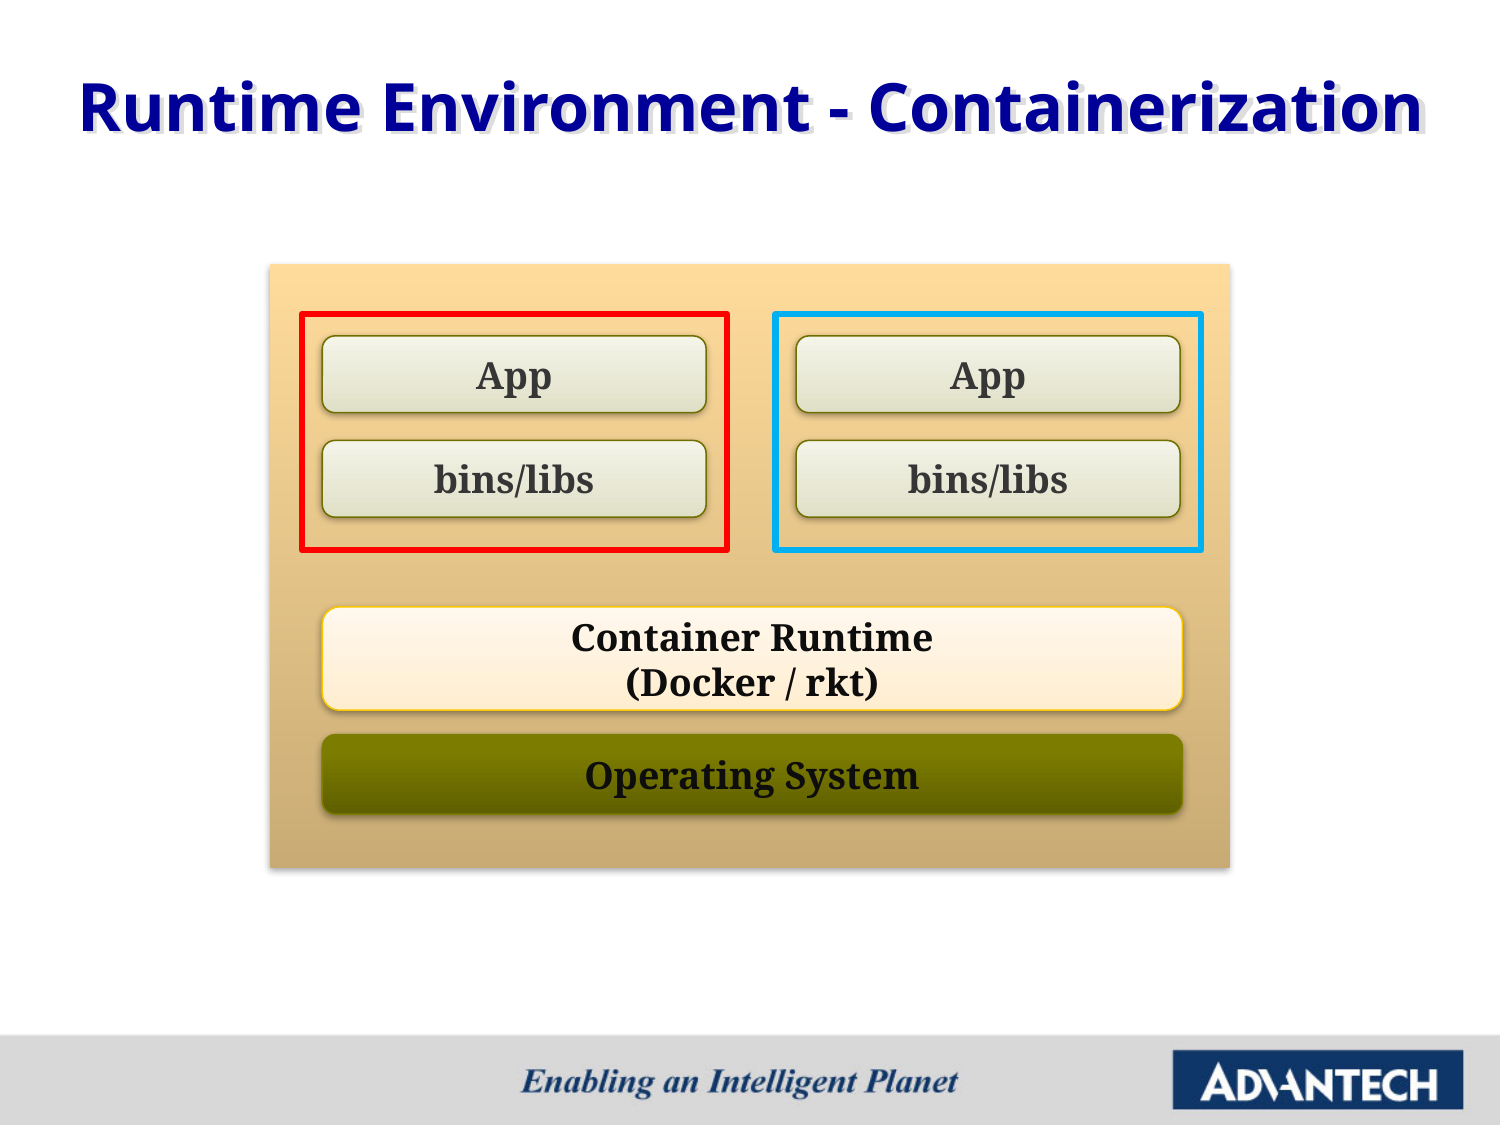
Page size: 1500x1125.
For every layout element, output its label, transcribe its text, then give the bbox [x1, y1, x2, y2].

text_box [301, 313, 727, 551]
text_box [775, 313, 1201, 551]
picture [0, 0, 1500, 1125]
text_box Operating System [321, 733, 1184, 816]
text_box App [795, 335, 1181, 414]
text_box Container Runtime (Docker / rkt) [321, 606, 1184, 711]
text_box bins/libs [795, 439, 1181, 518]
text_box [270, 264, 1230, 868]
title Runtime Environment - Containerization [65, 54, 1438, 169]
